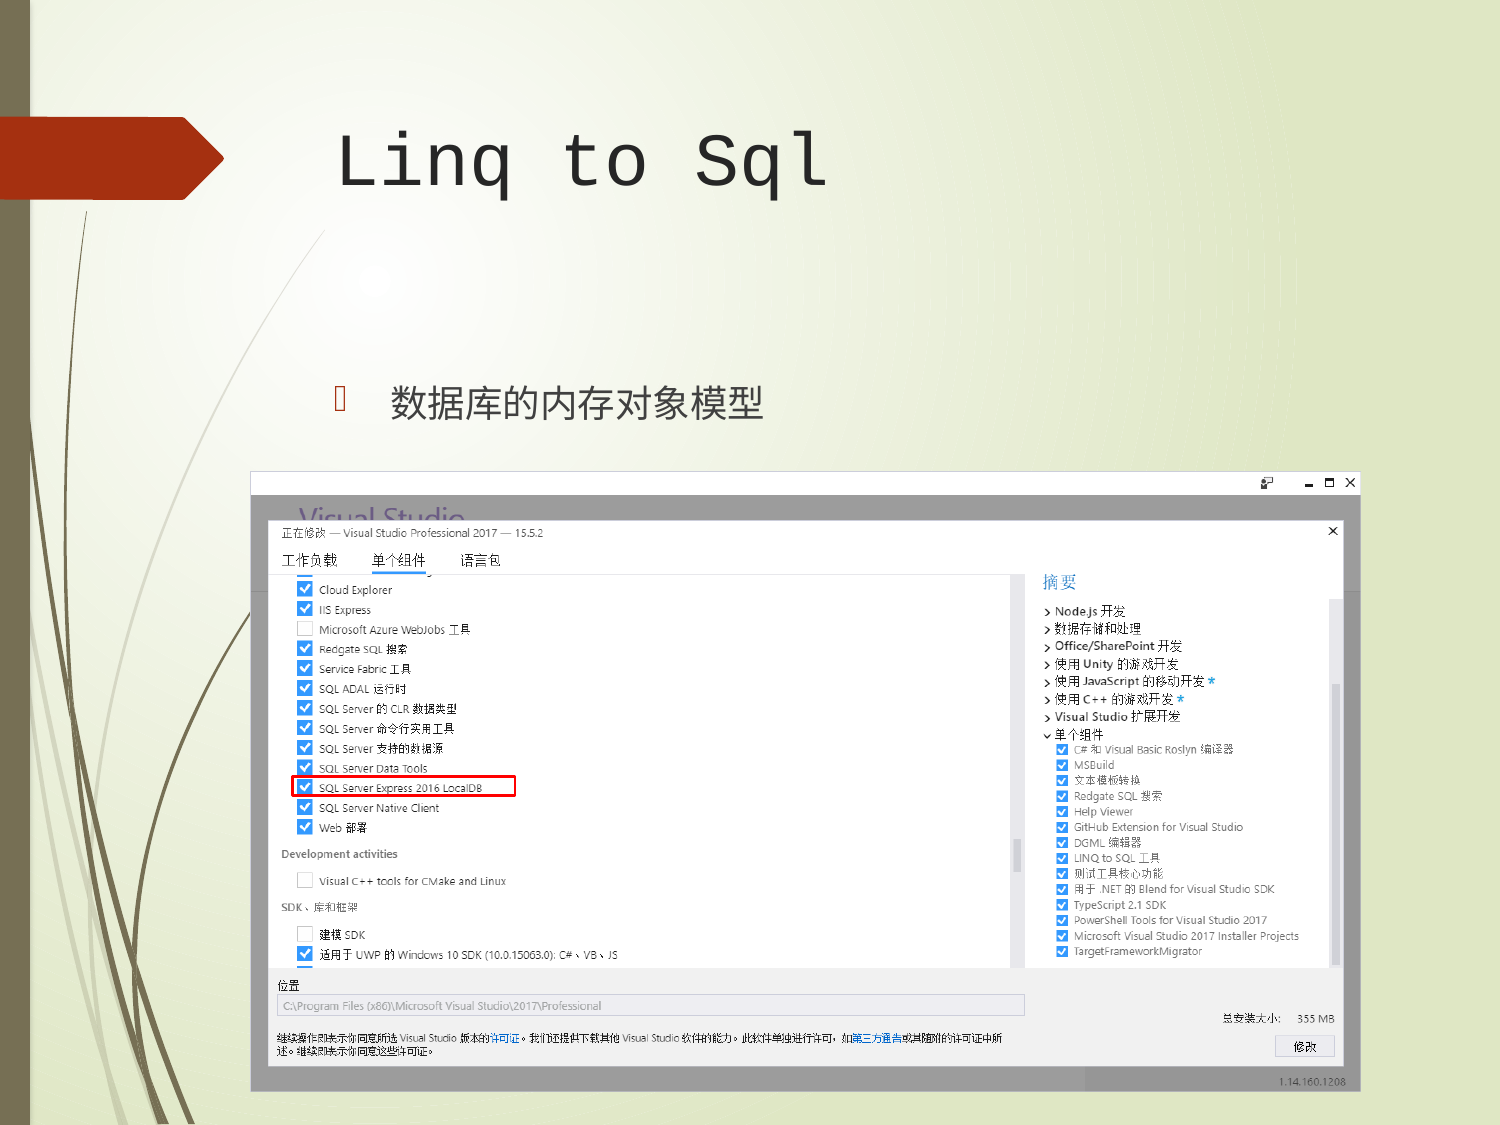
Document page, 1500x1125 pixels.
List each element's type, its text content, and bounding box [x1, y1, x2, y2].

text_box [250, 471, 1362, 1092]
list 数据库的内存对象模型 Linq to Sql的数据库内存对象模型支持 启用Linq to Sql工具 [318, 350, 1400, 970]
title Linq to Sql [319, 102, 1400, 313]
